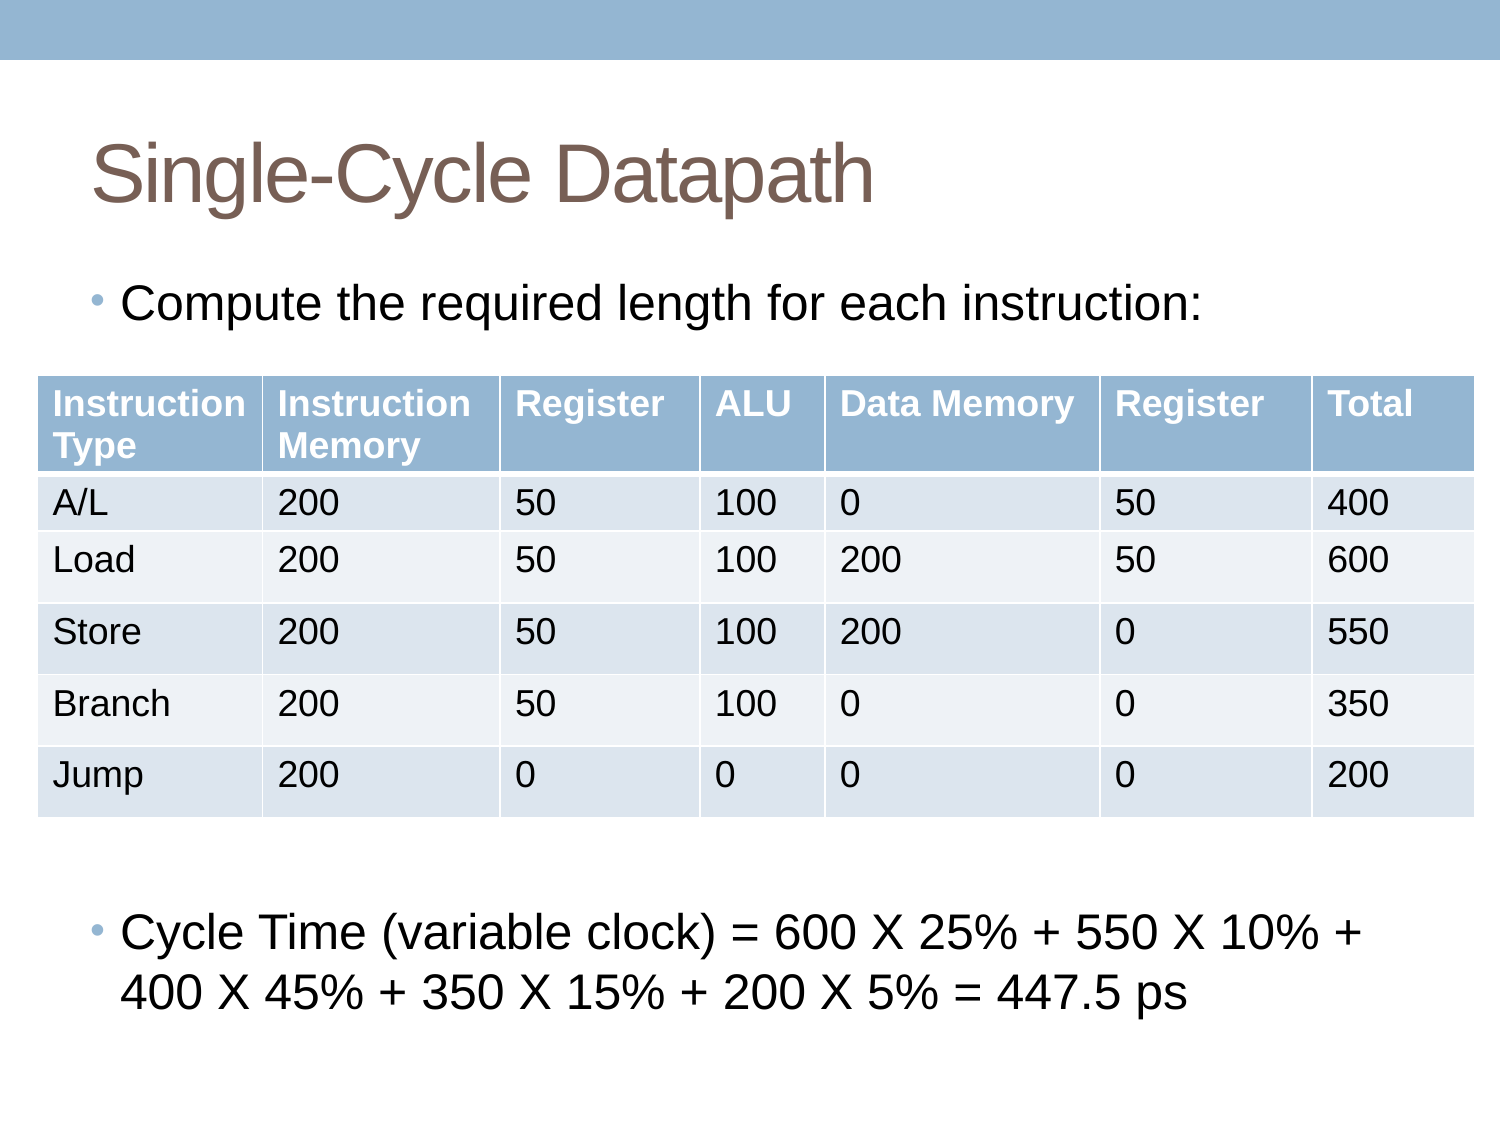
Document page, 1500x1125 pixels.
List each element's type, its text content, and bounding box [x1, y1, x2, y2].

table_cell 0 [826, 675, 1099, 745]
table_cell 0 [701, 747, 824, 817]
table_cell 50 [501, 604, 699, 674]
table_cell 50 [501, 675, 699, 745]
table_cell 400 [1313, 477, 1474, 530]
list Compute the required length for each instruction: Cycle Time (variable clock) = 600 X 25% + 550 X 10% + 400 X 45% + 350 X 15% + 200 X 5% = 447.5 ps [75, 819, 1425, 1063]
table_header Instruction Memory [263, 376, 499, 471]
table_cell 0 [826, 477, 1099, 530]
table_cell 200 [263, 477, 499, 530]
table_cell Branch [38, 675, 262, 745]
table_cell Jump [38, 747, 262, 817]
table_cell 100 [701, 532, 824, 602]
table_cell 0 [1101, 675, 1311, 745]
table_cell 50 [1101, 532, 1311, 602]
table_cell 50 [501, 477, 699, 530]
table_cell 200 [263, 604, 499, 674]
table_header Register [1101, 376, 1311, 471]
table_cell 100 [701, 477, 824, 530]
table_cell 200 [826, 604, 1099, 674]
table_header ALU [701, 376, 824, 471]
table_cell 0 [826, 747, 1099, 817]
table_cell 50 [1101, 477, 1311, 530]
table_header Data Memory [826, 376, 1099, 471]
table_cell 100 [701, 604, 824, 674]
table_cell 200 [263, 675, 499, 745]
table_cell 200 [826, 532, 1099, 602]
table_header Register [501, 376, 699, 471]
table_cell 50 [501, 532, 699, 602]
table_cell A/L [38, 477, 262, 530]
table_header Instruction Type [38, 376, 262, 471]
table_cell 100 [701, 675, 824, 745]
table_cell 200 [263, 532, 499, 602]
table_cell 0 [1101, 747, 1311, 817]
table_cell 200 [263, 747, 499, 817]
table_header Total [1313, 376, 1474, 471]
table_cell Load [38, 532, 262, 602]
title Single-Cycle Datapath [75, 87, 1425, 250]
table_cell 0 [501, 747, 699, 817]
table_cell Store [38, 604, 262, 674]
table_cell 600 [1313, 532, 1474, 602]
list Compute the required length for each instruction: Cycle Time (variable clock) = 600 X 25% + 550 X 10% + 400 X 45% + 350 X 15% + 200 X 5% = 447.5 ps [75, 262, 1425, 374]
table_cell 0 [1101, 604, 1311, 674]
table_cell 200 [1313, 747, 1474, 817]
table_cell 550 [1313, 604, 1474, 674]
table_cell 350 [1313, 675, 1474, 745]
